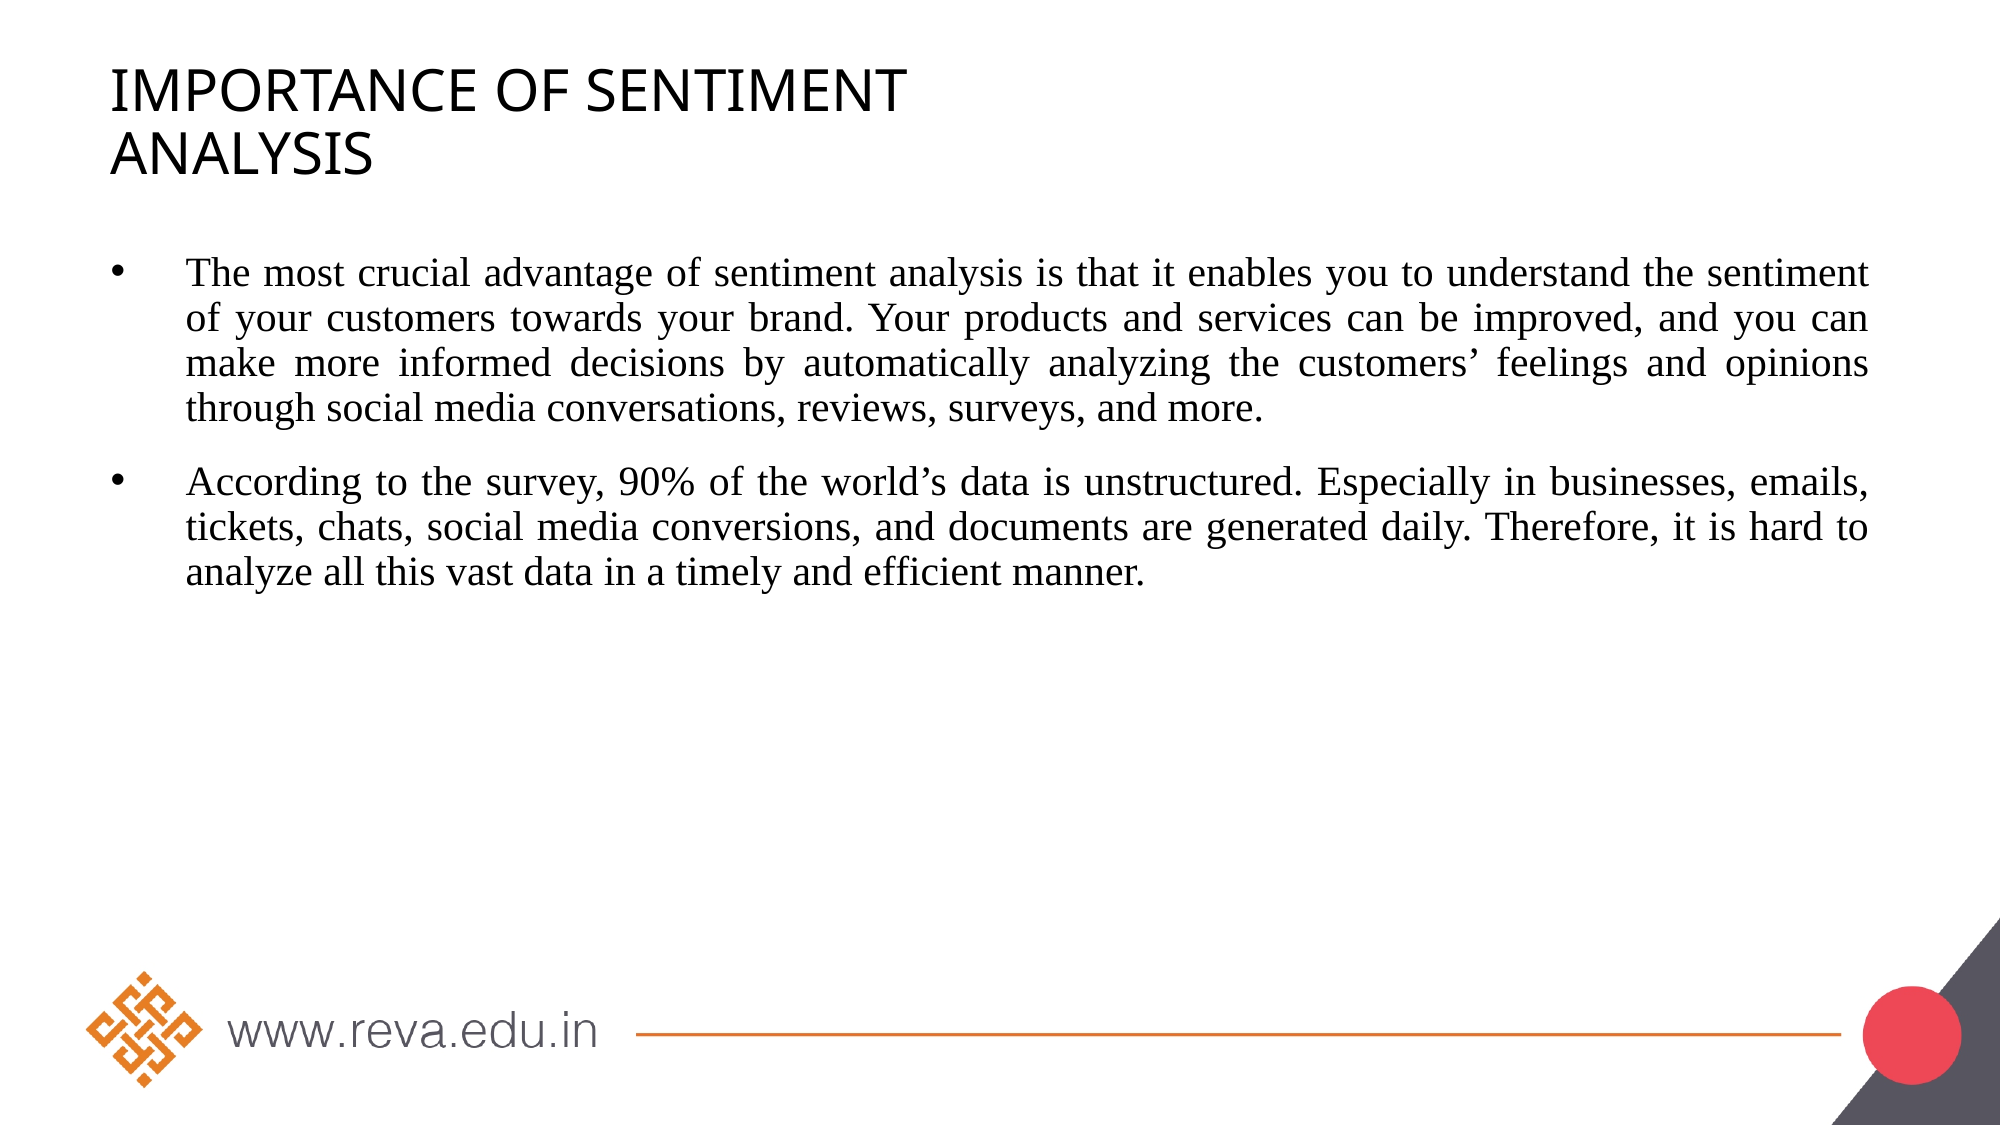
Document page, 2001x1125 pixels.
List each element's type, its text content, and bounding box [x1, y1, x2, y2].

title Importance of Sentiment Analysis [95, 60, 1132, 242]
list The most crucial advantage of sentiment analysis is that it enables you to understand the sentiment of your customers towards your brand. Your products and services can be improved, and you can make more informed decisions by automatically analyzing the customers’ feelings and opinions through social media conversations, reviews, surveys, and more. According to the survey, 90% of the world’s data is unstructured. Especially in businesses, emails, tickets, chats, social media conversions, and documents are generated daily. Therefore, it is hard to analyze all this vast data in a timely and efficient manner. [95, 242, 1886, 1000]
picture [0, 0, 2000, 1125]
